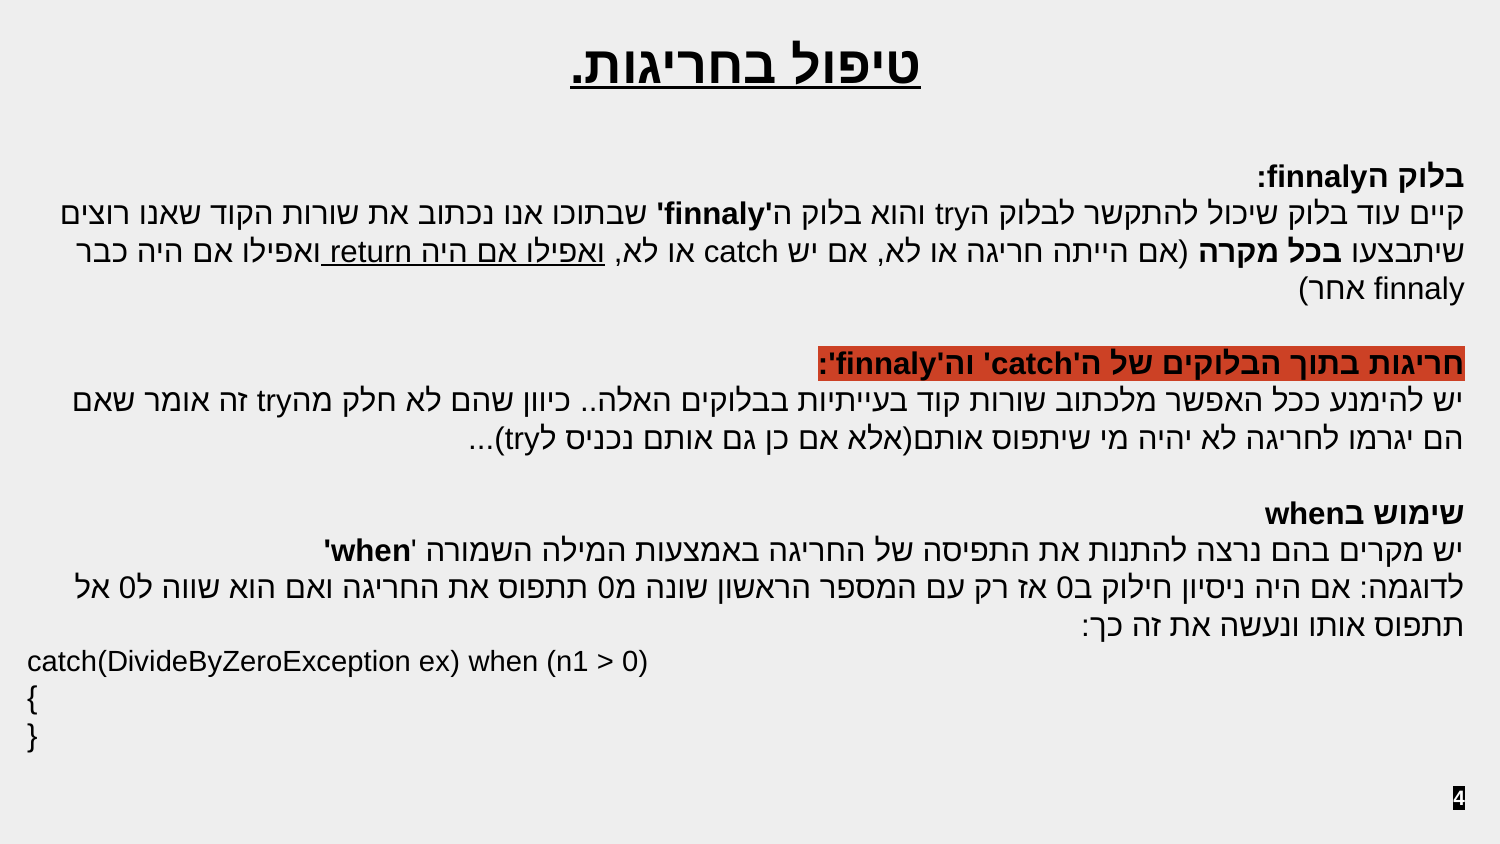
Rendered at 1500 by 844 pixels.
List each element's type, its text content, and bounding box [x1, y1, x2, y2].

text_box טיפול בחריגות. בלוק הfinnaly: קיים עוד בלוק שיכול להתקשר לבלוק הtry והוא בלוק ה'finnaly' שבתוכו אנו נכתוב את שורות הקוד שאנו רוצים שיתבצעו בכל מקרה (אם הייתה חריגה או לא, אם יש catch או לא, ואפילו אם היה return ואפילו אם היה כבר finnaly אחר) חריגות בתוך הבלוקים של ה'catch' וה'finnaly': יש להימנע ככל האפשר מלכתוב שורות קוד בעייתיות בבלוקים האלה.. כיוון שהם לא חלק מהtry זה אומר שאם הם יגרמו לחריגה לא יהיה מי שיתפוס אותם(אלא אם כן גם אותם נכניס לtry)... שימוש בwhen יש מקרים בהם נרצה להתנות את התפיסה של החריגה באמצעות המילה השמורה 'when' לדוגמה: אם היה ניסיון חילוק ב0 אז רק עם המספר הראשון שונה מ0 תתפוס את החריגה ואם הוא שווה ל0 אל תתפוס אותו ונעשה את זה כך: catch(DivideByZeroException ex) when (n1 > 0) { } [12, 16, 1480, 768]
slide_number ‹#› [1389, 768, 1480, 830]
